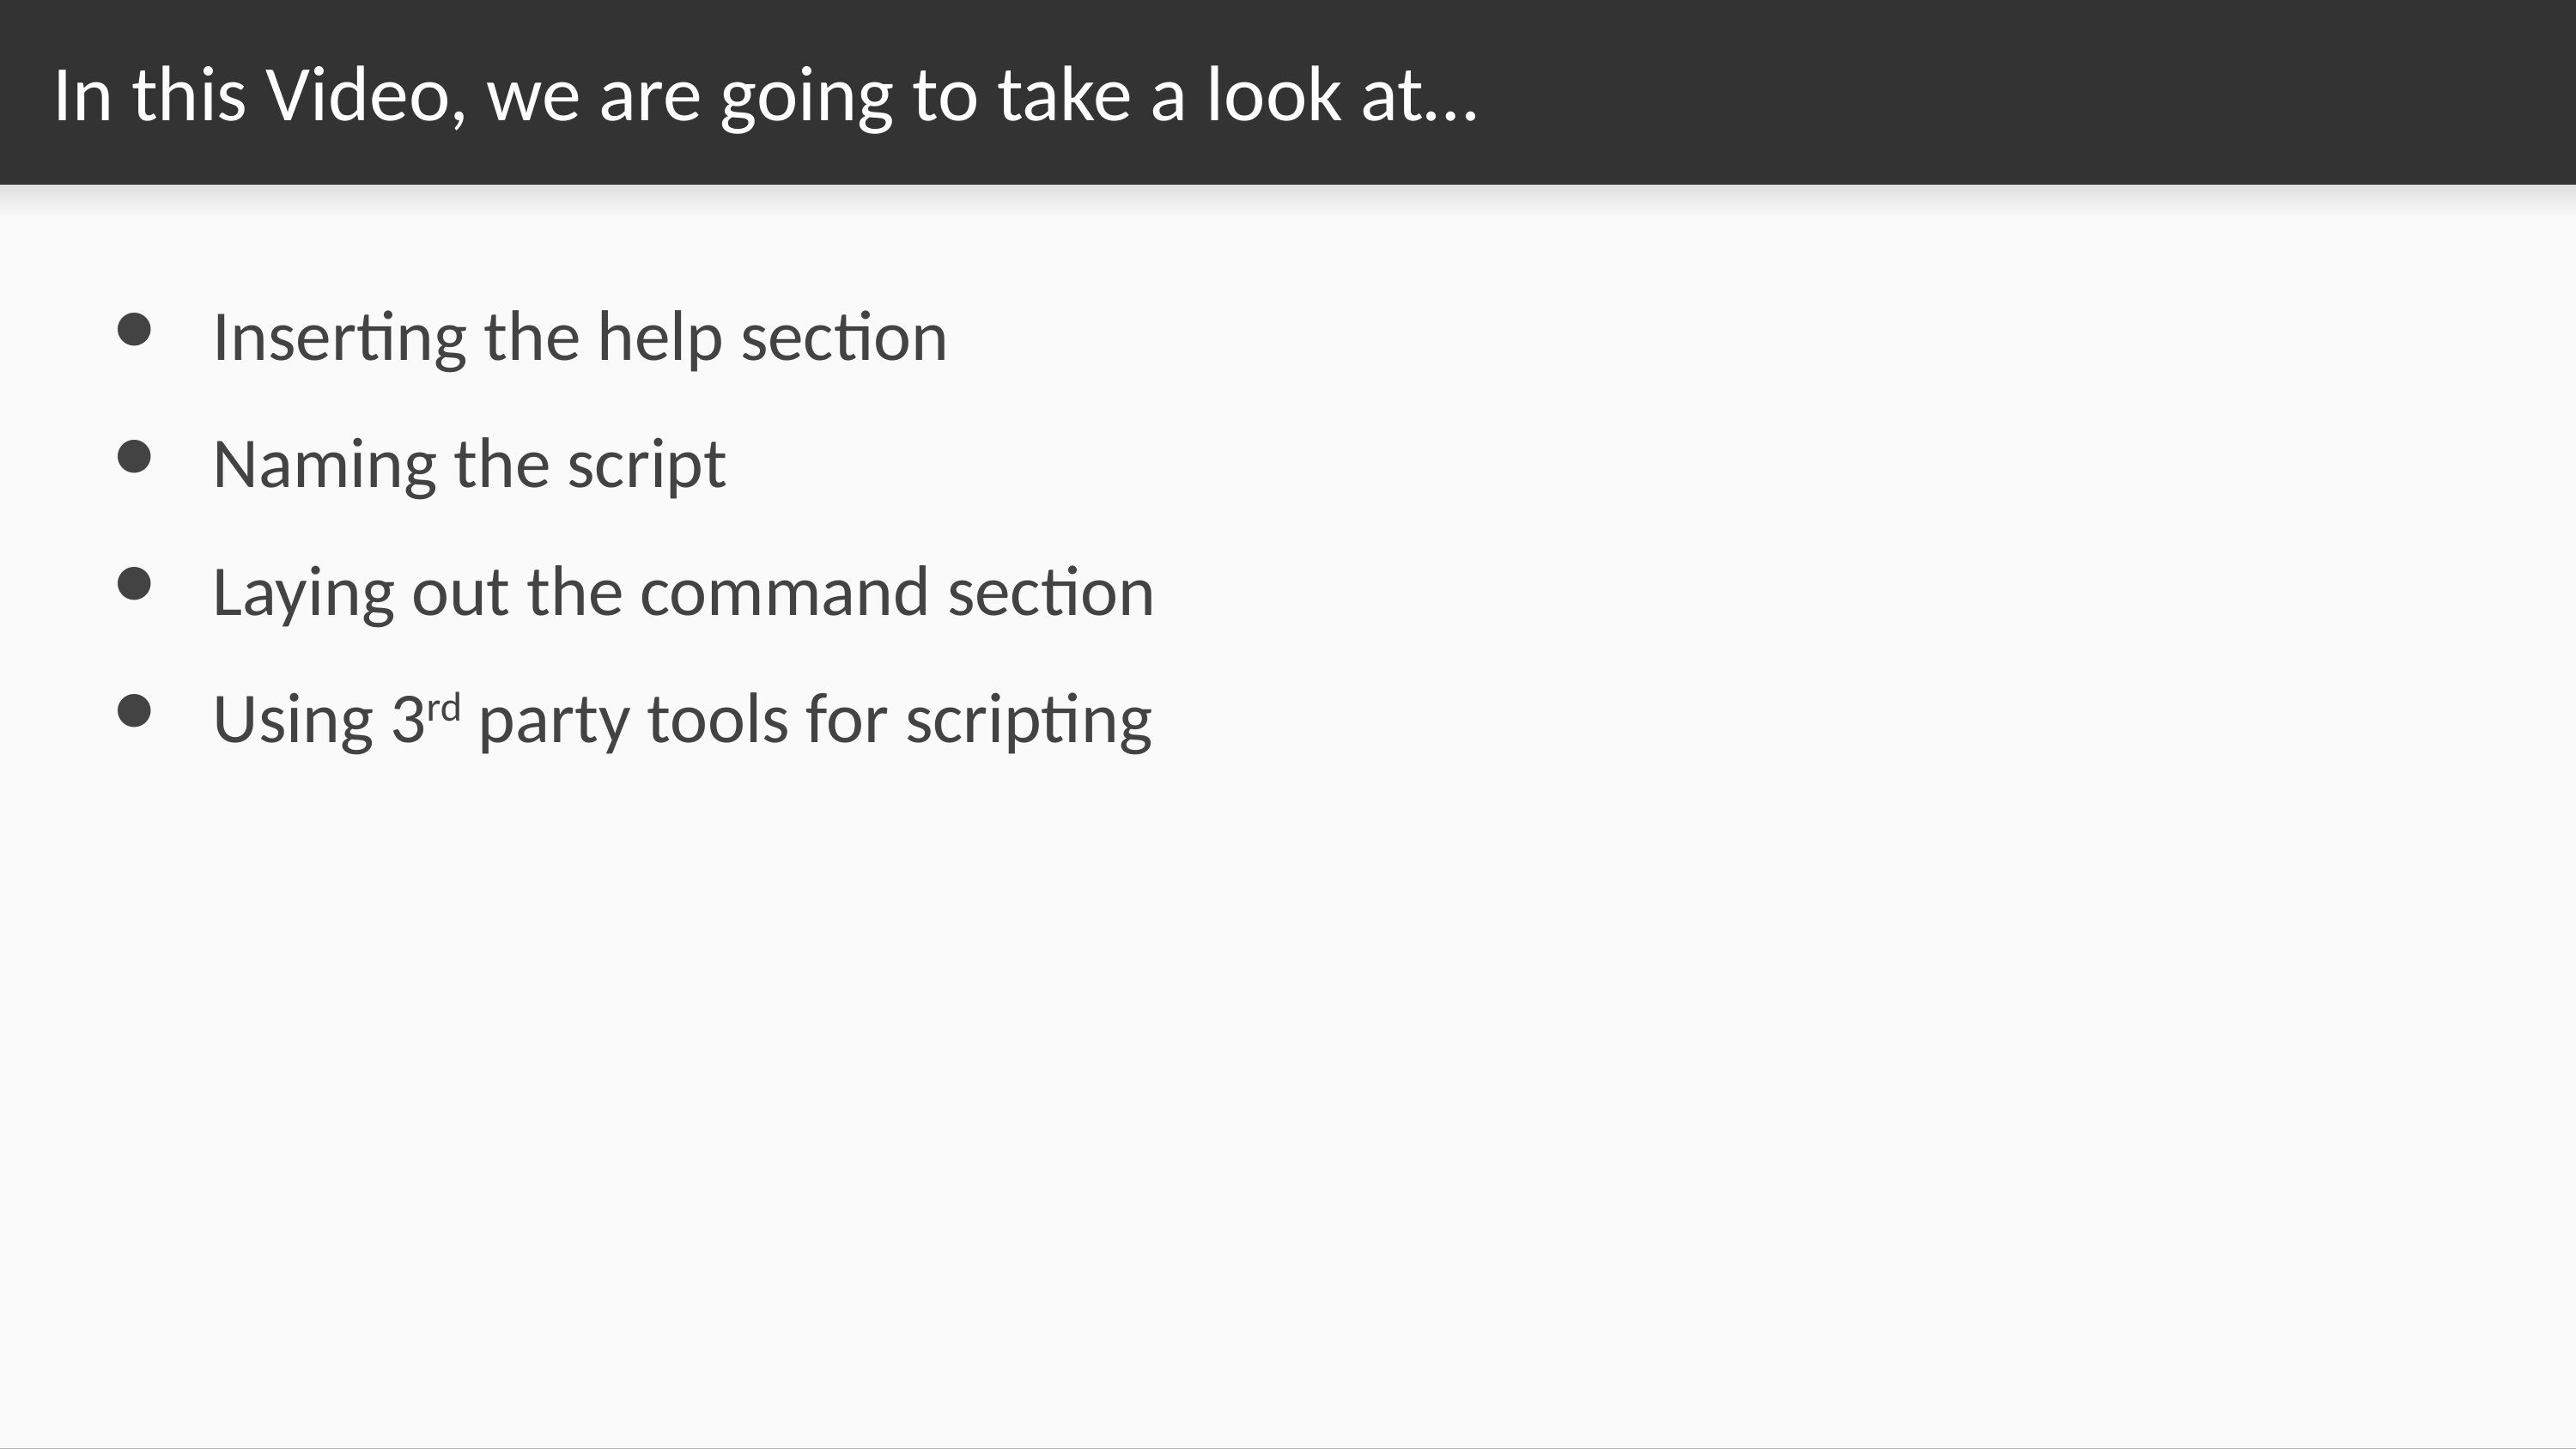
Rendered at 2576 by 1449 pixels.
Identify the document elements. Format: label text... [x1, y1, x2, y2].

list Inserting the help section Naming the script Laying out the command section Using 3rd party tools for scripting [58, 250, 2515, 1384]
title In this Video, we are going to take a look at… [27, 4, 2515, 174]
